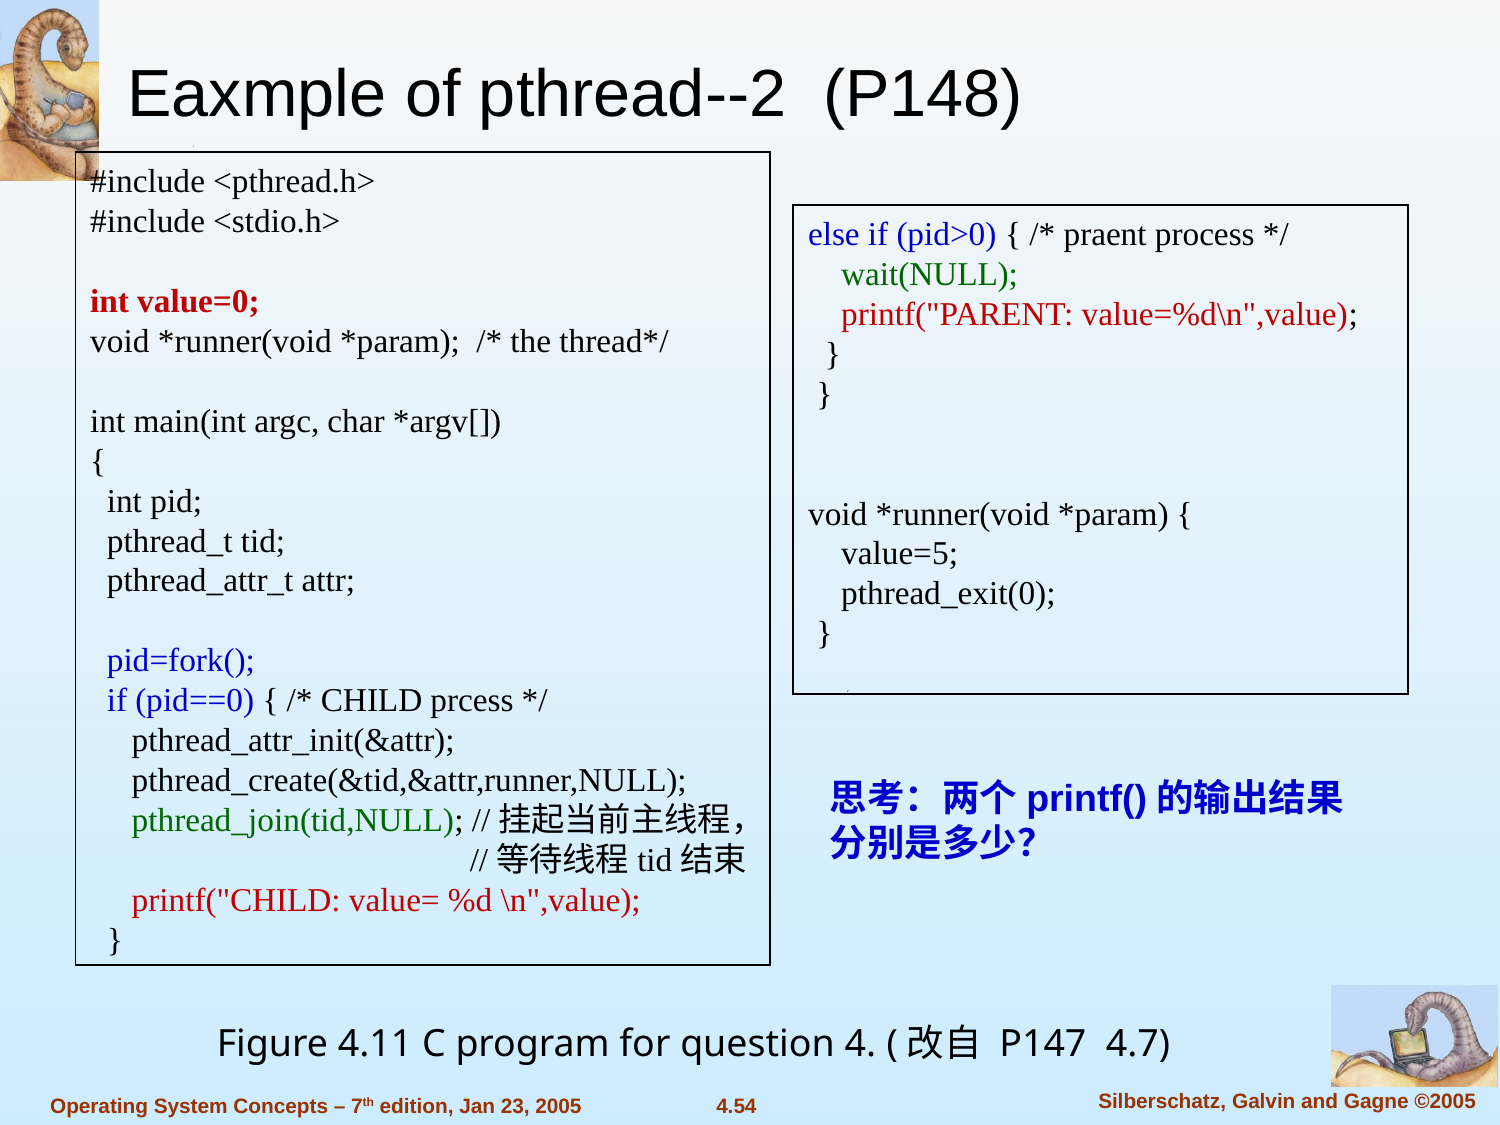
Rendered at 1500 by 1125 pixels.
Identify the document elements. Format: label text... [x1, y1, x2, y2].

picture [0, 0, 99, 181]
text_box else if (pid>0) { /* praent process */ wait(NULL); printf("PARENT: value=%d\n",value); } } void *runner(void *param) { value=5; pthread_exit(0); } [793, 204, 1409, 694]
text_box 思考：两个printf()的输出结果分别是多少？ [815, 766, 1390, 871]
text_box #include <pthread.h> #include <stdio.h> int value=0; void *runner(void *param); /* the thread*/ int main(int argc, char *argv[]) { int pid; pthread_t tid; pthread_attr_t attr; pid=fork(); if (pid==0) { /* CHILD prcess */ pthread_attr_init(&attr); pthread_create(&tid,&attr,runner,NULL); pthread_join(tid,NULL); //挂起当前主线程， //等待线程tid结束 printf("CHILD: value= %d \n",value); } [75, 152, 771, 966]
picture [1331, 985, 1498, 1087]
text_box Figure 4.11 C program for question 4. (改自 P147 4.7) [202, 1011, 1348, 1071]
title Eaxmple of pthread--2 (P148) [112, 37, 1438, 138]
